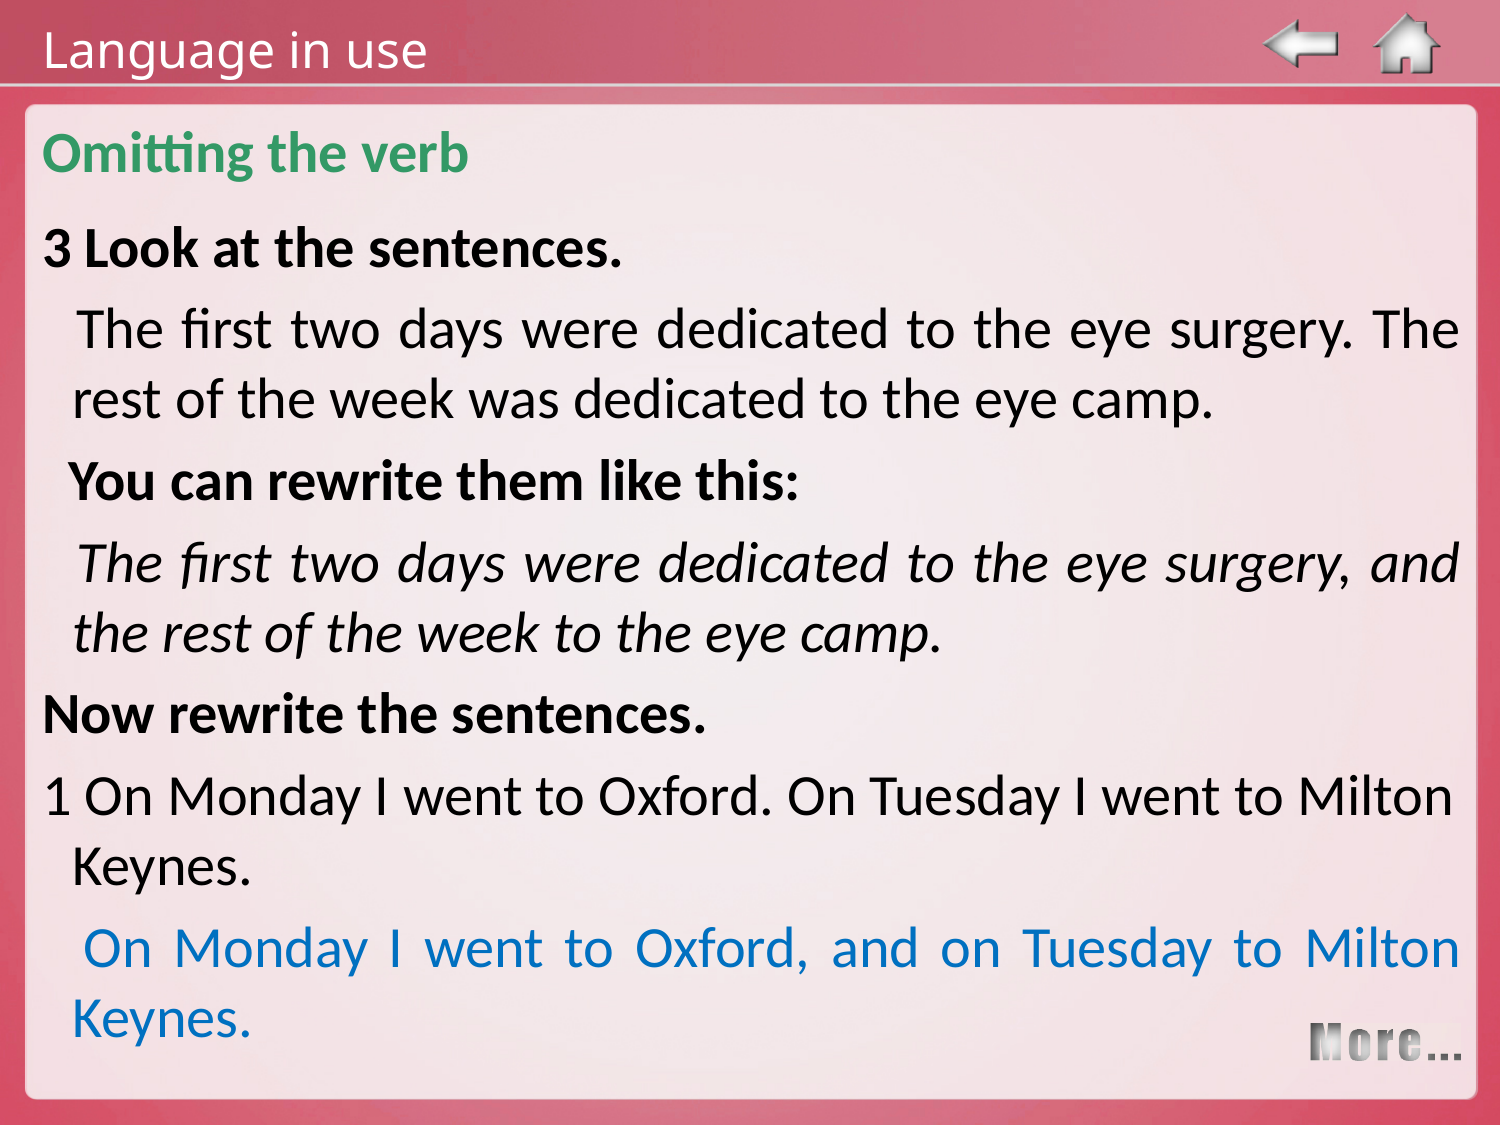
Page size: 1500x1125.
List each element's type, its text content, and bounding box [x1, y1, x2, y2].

list Omitting the verb 3 Look at the sentences. The first two days were dedicated to the eye surgery. The rest of the week was dedicated to the eye camp. You can rewrite them like this: The first two days were dedicated to the eye surgery, and the rest of the week to the eye camp. Now rewrite the sentences. 1 On Monday I went to Oxford. On Tuesday I went to Milton Keynes. On Monday I went to Oxford, and on Tuesday to Milton Keynes. [27, 106, 1477, 1102]
picture [0, 0, 1500, 1125]
text_box Language in use [27, 11, 582, 87]
